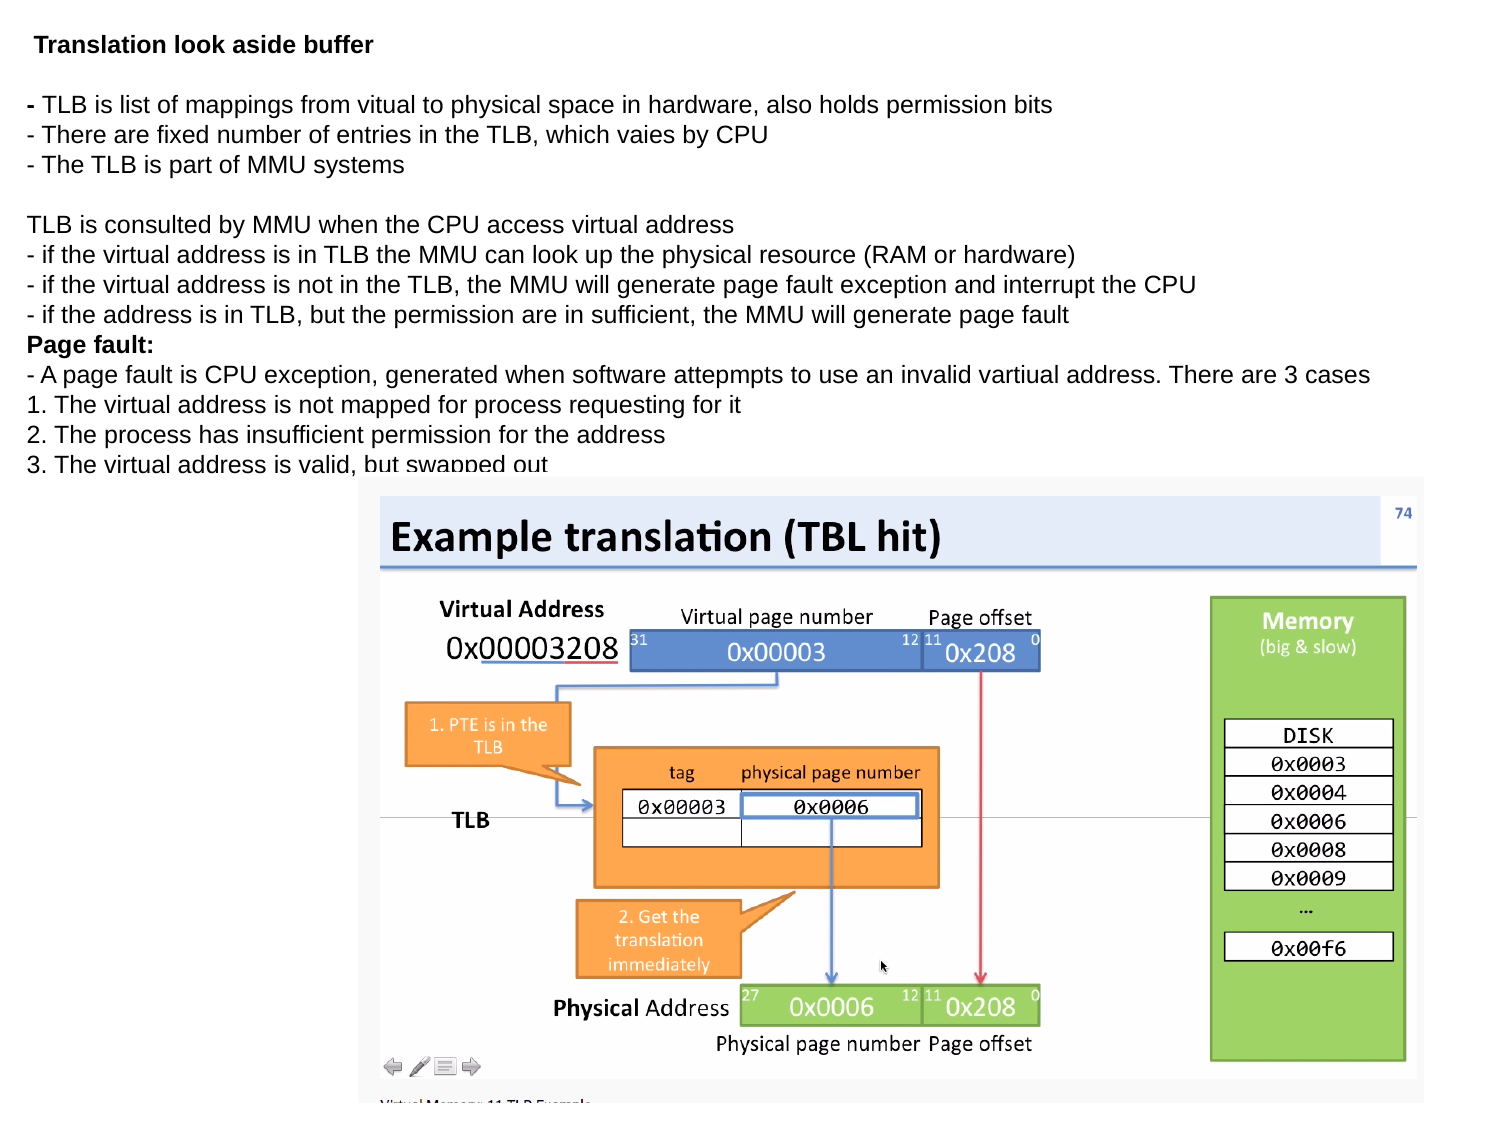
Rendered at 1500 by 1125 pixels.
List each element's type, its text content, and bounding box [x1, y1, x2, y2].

picture [358, 472, 1424, 1103]
text_box Translation look aside buffer - TLB is list of mappings from vitual to physical space in hardware, also holds permission bits - There are fixed number of entries in the TLB, which vaies by CPU - The TLB is part of MMU systems TLB is consulted by MMU when the CPU access virtual address - if the virtual address is in TLB the MMU can look up the physical resource (RAM or hardware) - if the virtual address is not in the TLB, the MMU will generate page fault exception and interrupt the CPU - if the address is in TLB, but the permission are in sufficient, the MMU will generate page fault Page fault: - A page fault is CPU exception, generated when software attepmpts to use an invalid vartiual address. There are 3 cases 1. The virtual address is not mapped for process requesting for it 2. The process has insufficient permission for the address 3. The virtual address is valid, but swapped out [11, 21, 1500, 484]
